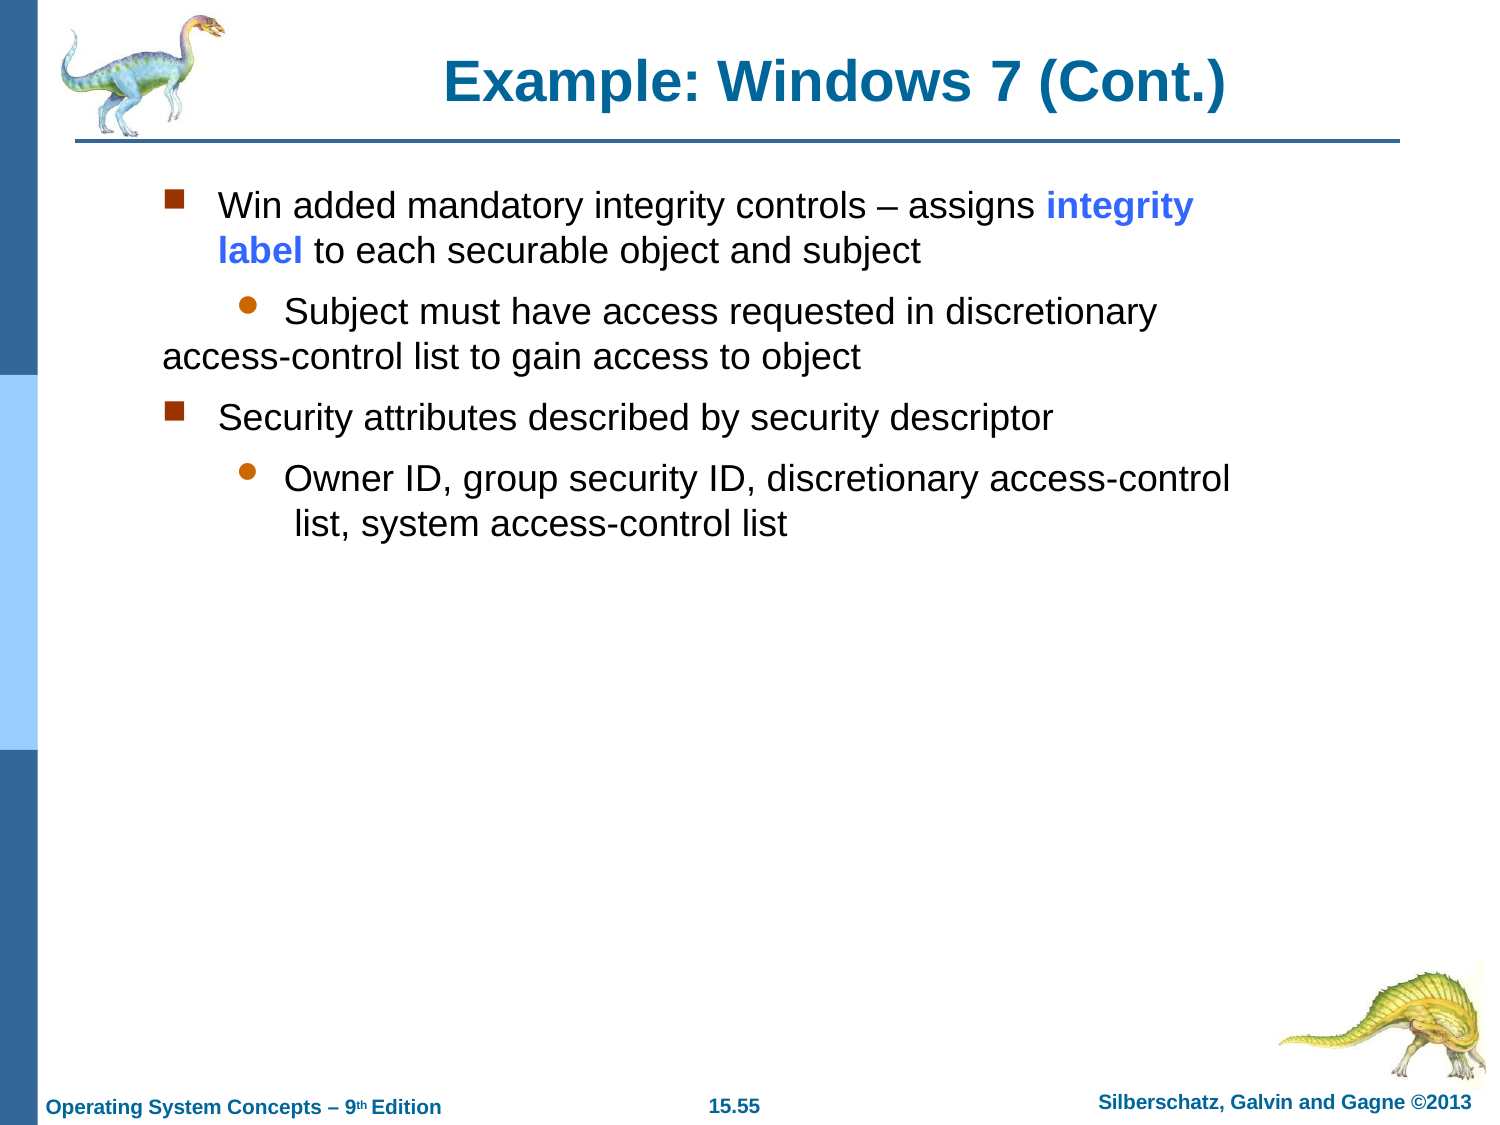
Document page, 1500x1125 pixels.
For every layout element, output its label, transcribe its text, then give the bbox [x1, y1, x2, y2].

picture [47, 0, 243, 150]
text_box Win added mandatory integrity controls – assigns integrity label to each securable object and subject Subject must have access requested in discretionary access-control list to gain access to object Security attributes described by security descriptor Owner ID, group security ID, discretionary access-control list, system access-control list [159, 181, 1235, 544]
text_box [1275, 959, 1486, 1090]
slide_number 15.55 [706, 1094, 766, 1120]
slide_number Silberschatz, Galvin and Gagne ©2013 [1096, 1090, 1478, 1116]
footer Operating System Concepts – 9th Edition [43, 1095, 451, 1121]
title Example: Windows 7 (Cont.) [191, 28, 1309, 111]
